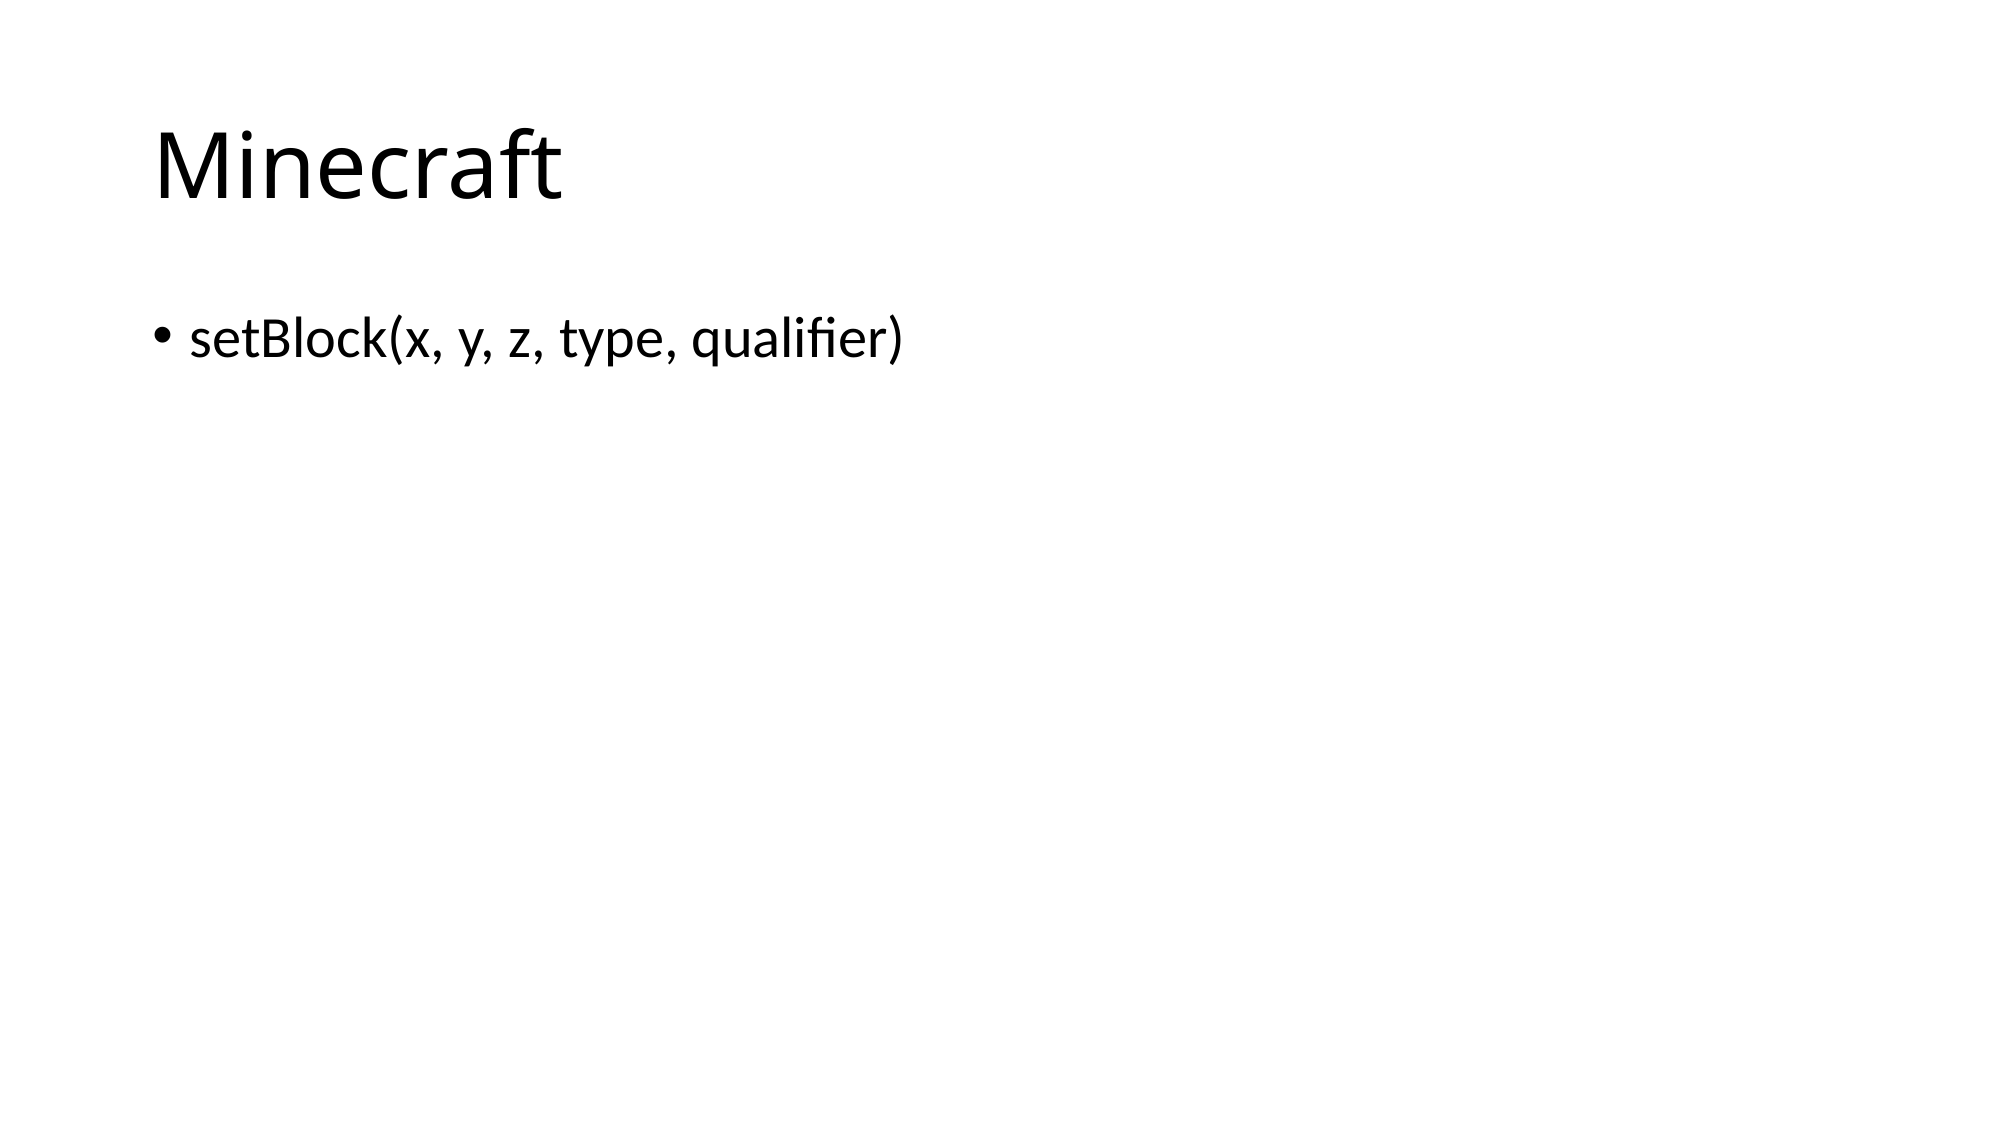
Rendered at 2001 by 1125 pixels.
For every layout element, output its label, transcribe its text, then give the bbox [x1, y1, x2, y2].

list setBlock(x, y, z, type, qualifier) [137, 299, 1863, 1014]
title Minecraft [137, 59, 1863, 278]
